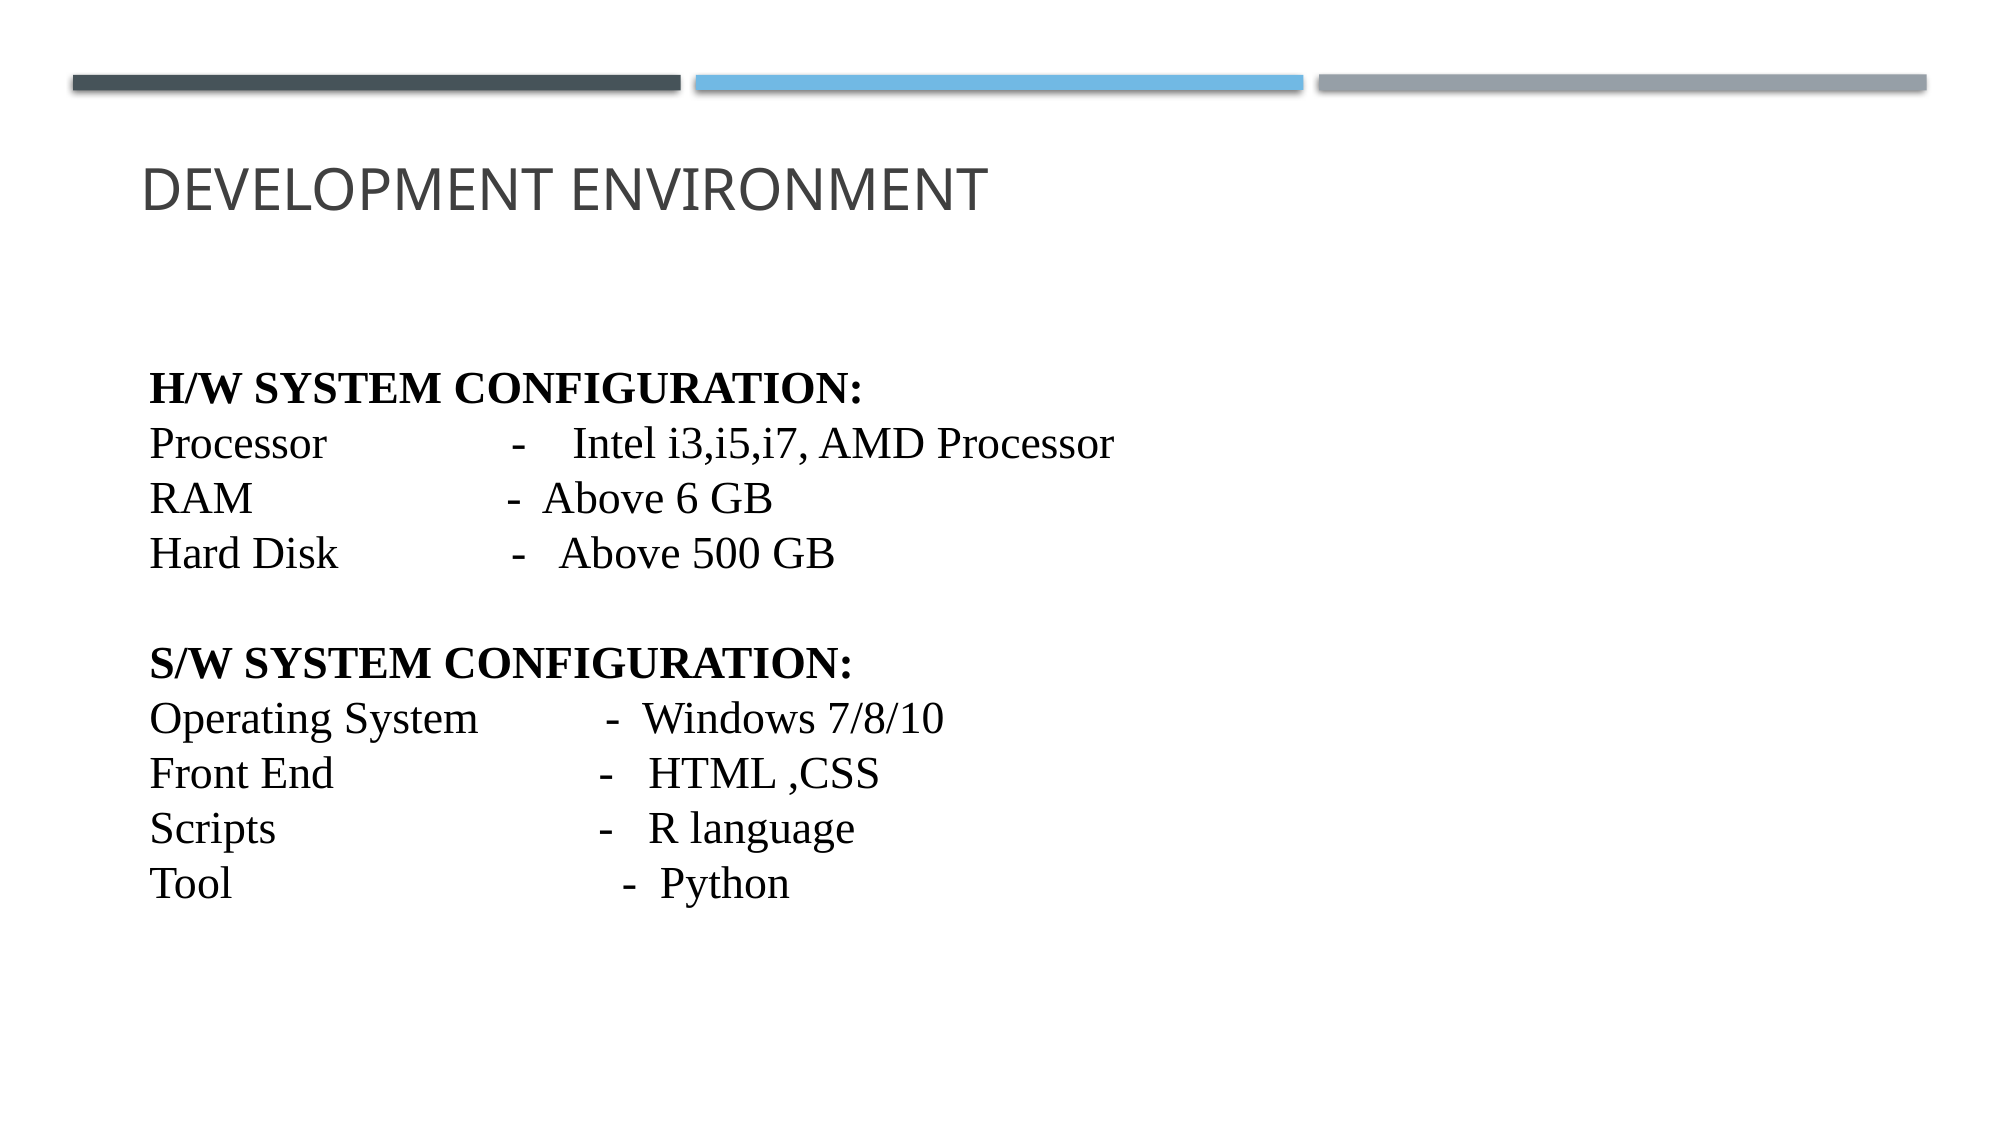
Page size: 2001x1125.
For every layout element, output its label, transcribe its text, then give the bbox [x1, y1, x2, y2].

title development environment [94, 119, 1904, 230]
text_box H/W SYSTEM CONFIGURATION: Processor - Intel i3,i5,i7, AMD Processor RAM - Above 6 GB Hard Disk - Above 500 GB S/W SYSTEM CONFIGURATION: Operating System - Windows 7/8/10 Front End - HTML ,CSS Scripts - R language Tool - Python [134, 350, 1501, 915]
